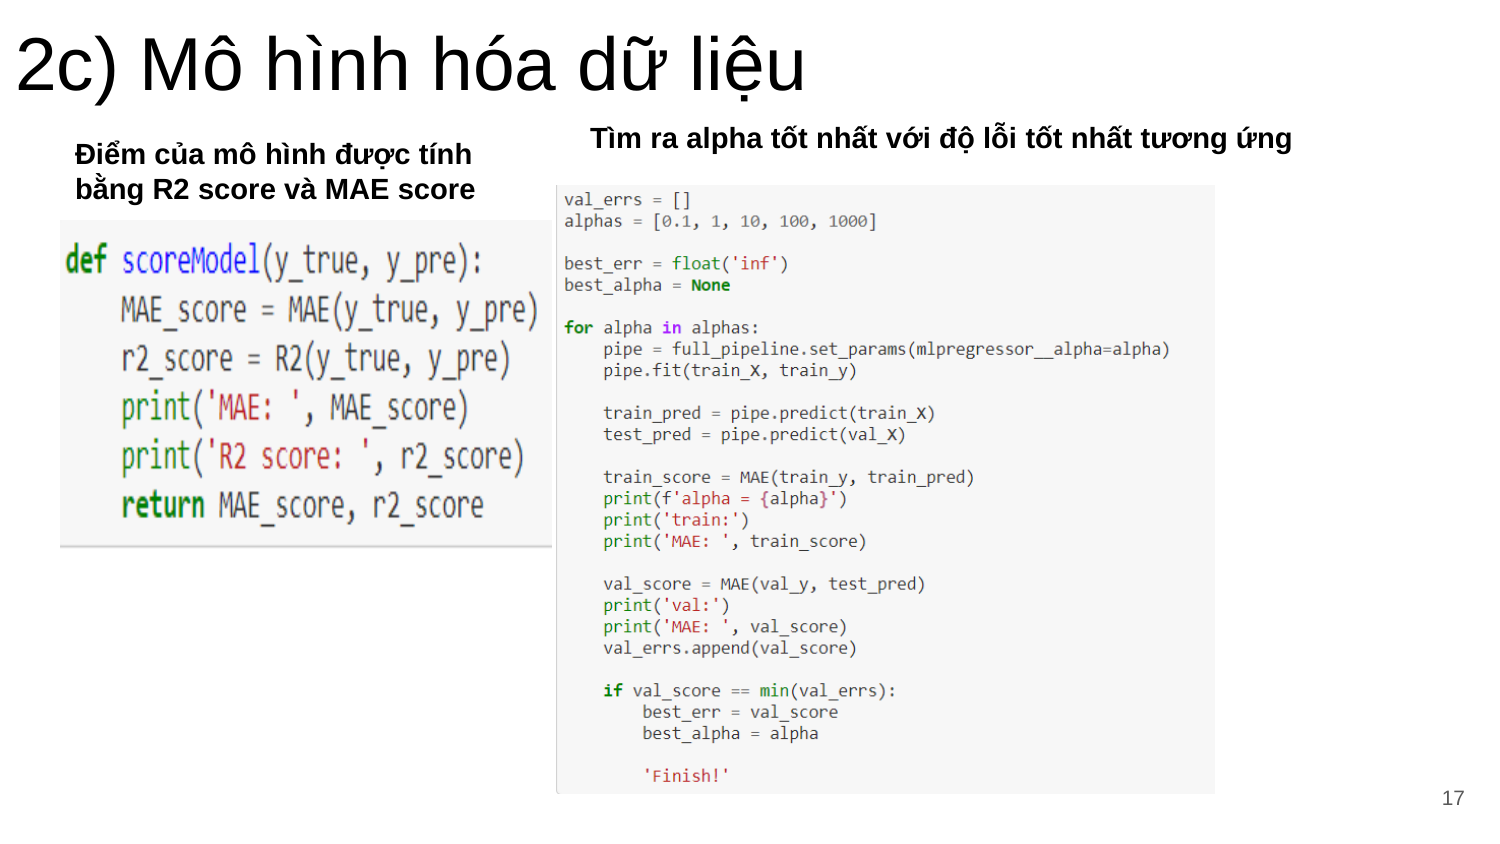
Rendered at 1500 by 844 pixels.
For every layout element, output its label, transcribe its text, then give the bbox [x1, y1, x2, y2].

picture [59, 185, 1215, 794]
text_box Tìm ra alpha tốt nhất với độ lỗi tốt nhất tương ứng [575, 104, 1346, 170]
text_box 2c) Mô hình hóa dữ liệu [0, 0, 1500, 120]
text_box Điểm của mô hình được tính bằng R2 score và MAE score [60, 120, 553, 219]
slide_number ‹#› [1389, 764, 1480, 830]
